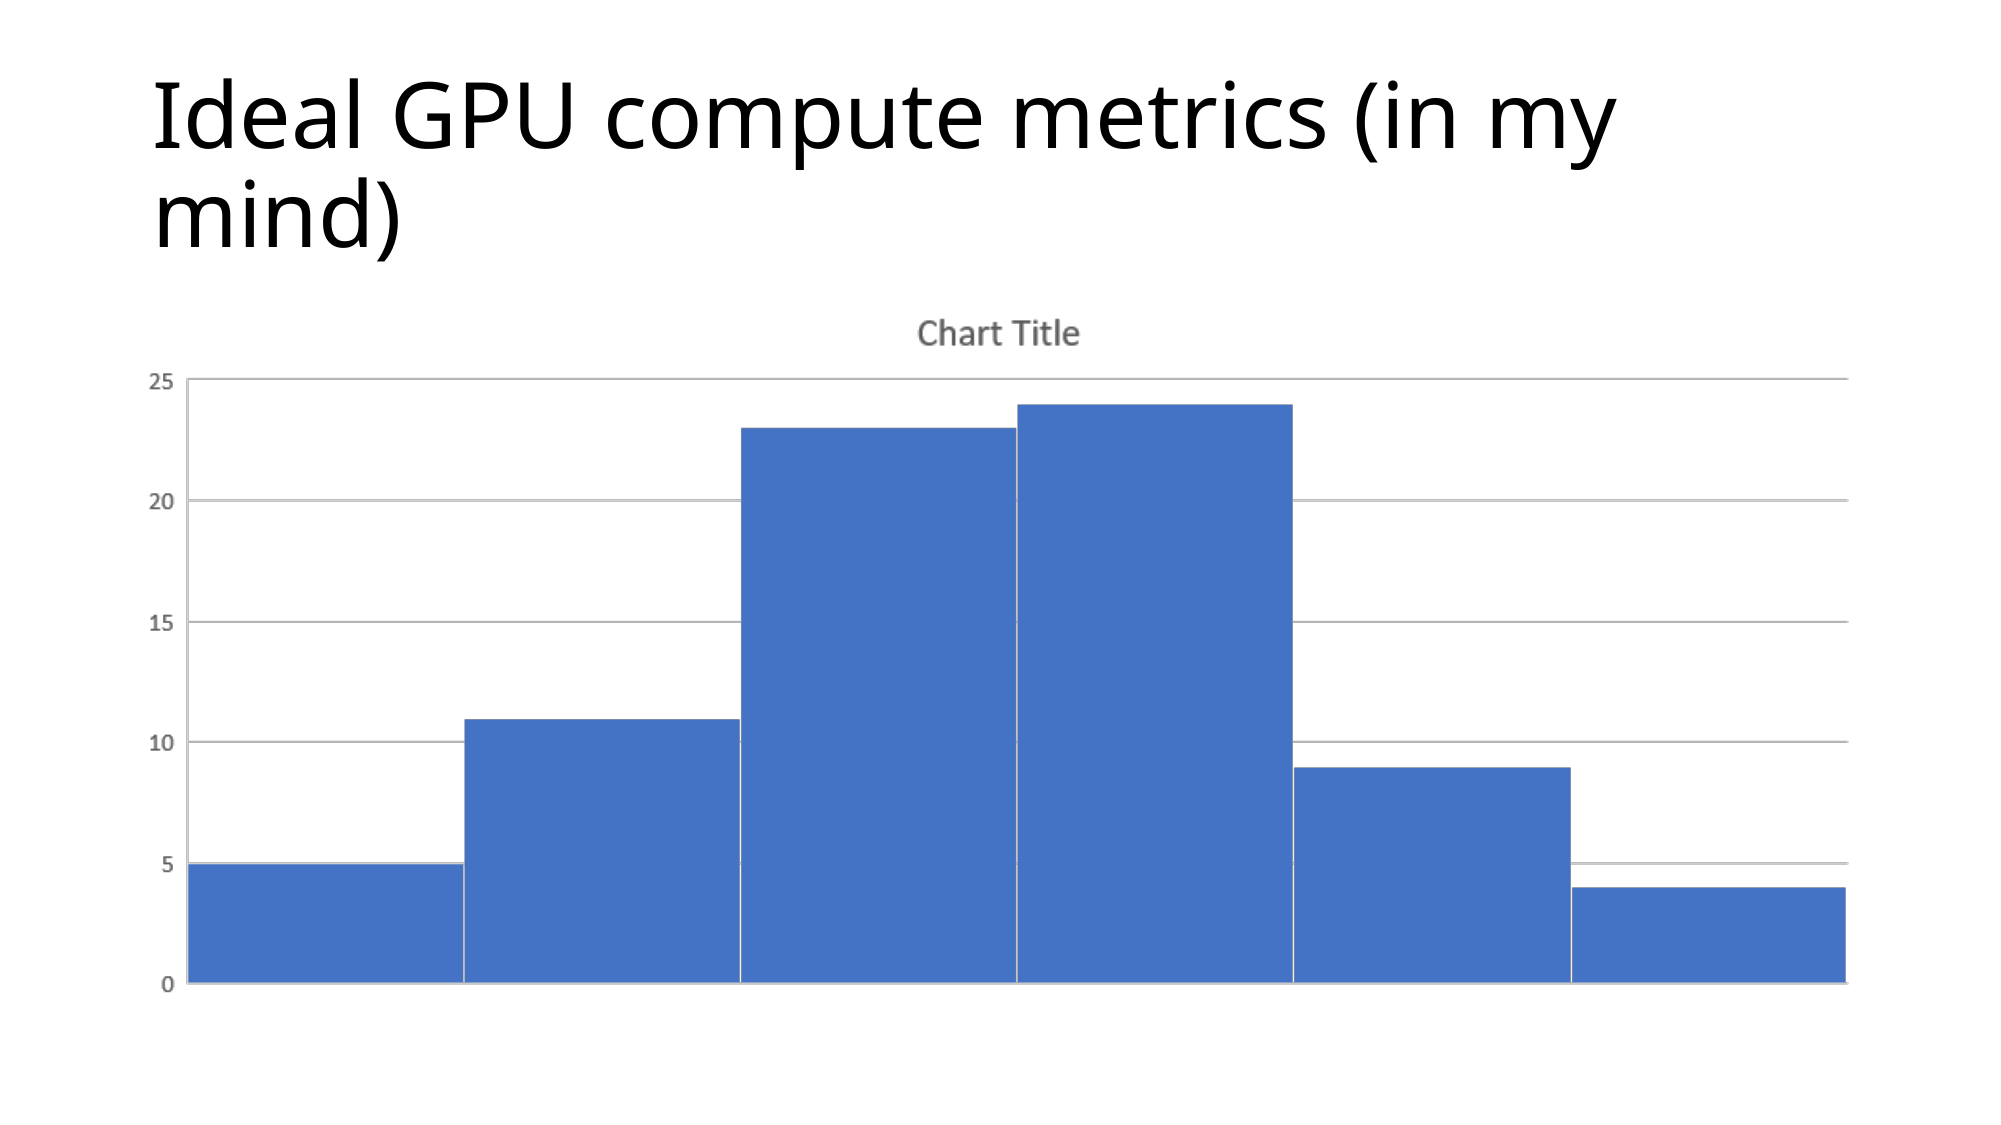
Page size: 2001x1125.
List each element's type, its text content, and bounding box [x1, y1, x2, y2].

title Ideal GPU compute metrics (in my mind) [137, 59, 1863, 278]
picture [137, 299, 1863, 1014]
